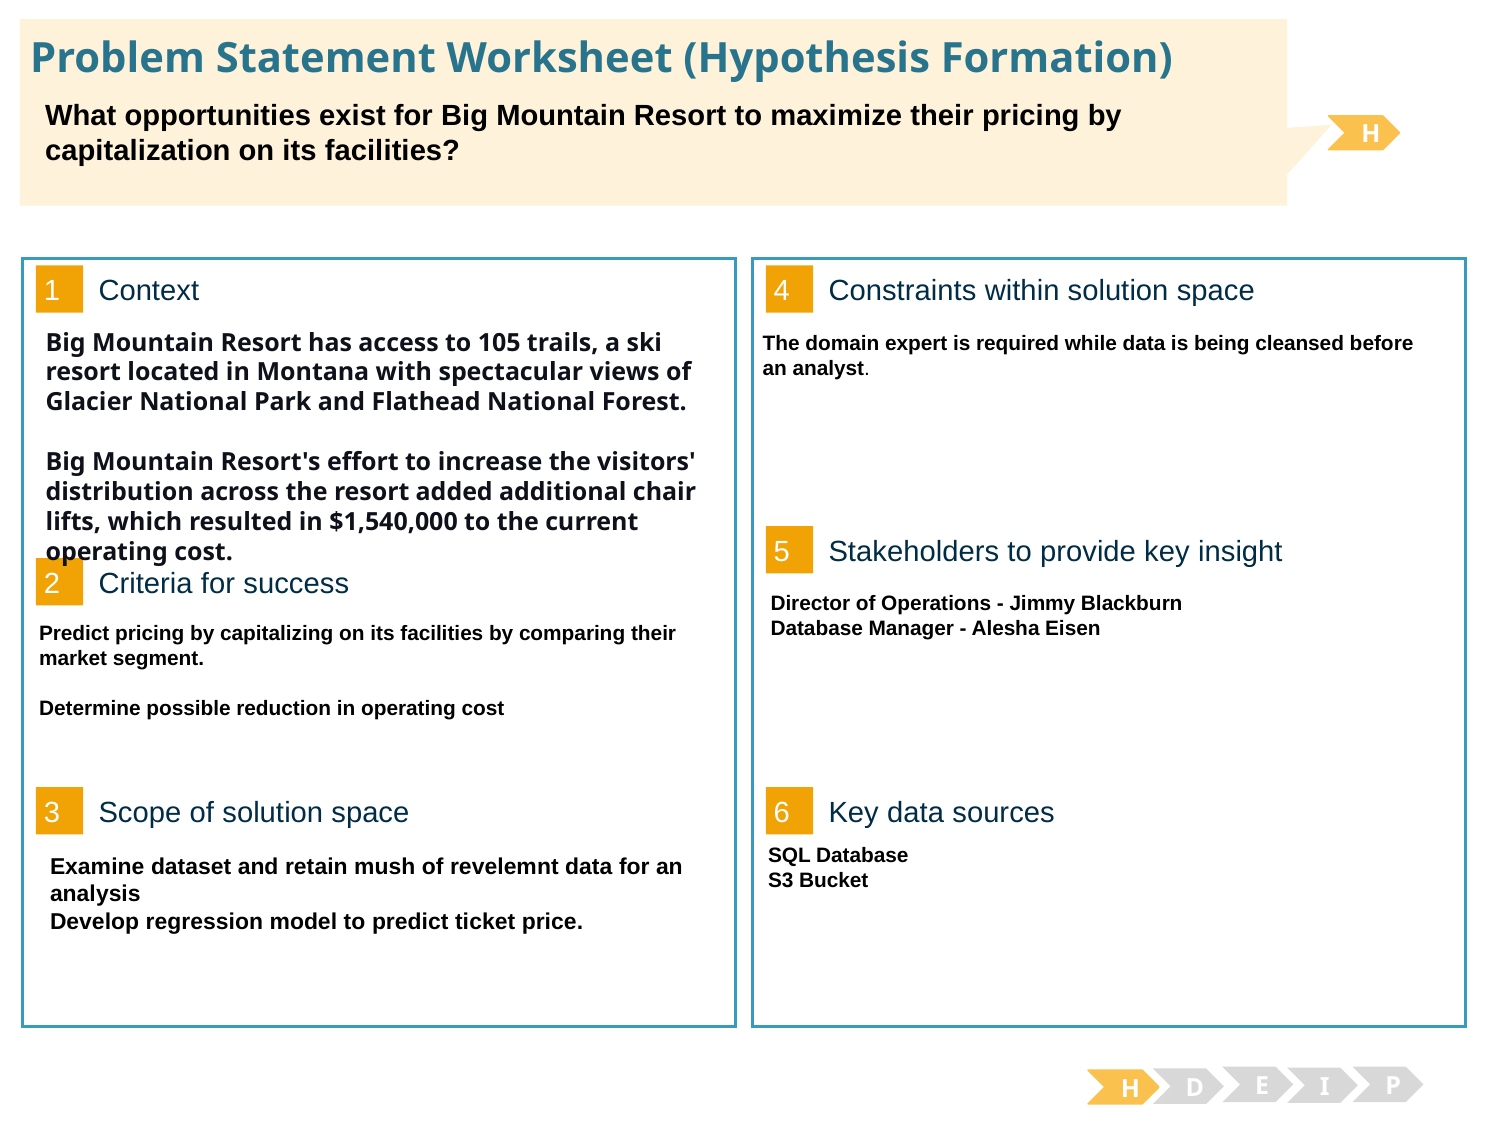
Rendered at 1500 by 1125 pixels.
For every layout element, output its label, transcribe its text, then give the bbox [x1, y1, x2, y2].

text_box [1222, 1062, 1286, 1107]
text_box SQL Database S3 Bucket [760, 834, 1455, 899]
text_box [765, 525, 814, 574]
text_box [1328, 110, 1400, 156]
text_box The domain expert is required while data is being cleansed before an analyst. [755, 322, 1450, 387]
title Problem Statement Worksheet (Hypothesis Formation) [29, 30, 1474, 83]
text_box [35, 264, 84, 314]
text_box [35, 786, 84, 835]
text_box [22, 258, 736, 1027]
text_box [1352, 1062, 1424, 1107]
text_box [765, 786, 814, 835]
text_box [19, 19, 1328, 206]
text_box Big Mountain Resort has access to 105 trails, a ski resort located in Montana with spectacular views of Glacier National Park and Flathead National Forest. Big Mountain Resort's effort to increase the visitors' distribution across the resort added additional chair lifts, which resulted in $1,540,000 to the current operating cost. [38, 318, 733, 623]
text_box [1286, 1062, 1359, 1108]
text_box Stakeholders to provide key insight [828, 532, 1419, 568]
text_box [1152, 1063, 1225, 1109]
text_box Key data sources [828, 793, 1419, 829]
text_box Predict pricing by capitalizing on its facilities by comparing their market segment. Determine possible reduction in operating cost [31, 612, 727, 728]
text_box [752, 258, 1466, 1027]
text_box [35, 557, 84, 607]
text_box Constraints within solution space [828, 271, 1419, 307]
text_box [765, 264, 814, 314]
text_box Examine dataset and retain mush of revelemnt data for an analysis Develop regression model to predict ticket price. [42, 843, 737, 942]
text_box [1087, 1064, 1160, 1110]
text_box Scope of solution space [98, 793, 689, 829]
text_box Context [98, 271, 689, 307]
text_box Director of Operations - Jimmy Blackburn Database Manager - Alesha Eisen [763, 581, 1458, 647]
text_box What opportunities exist for Big Mountain Resort to maximize their pricing by capitalization on its facilities? [37, 88, 1284, 174]
